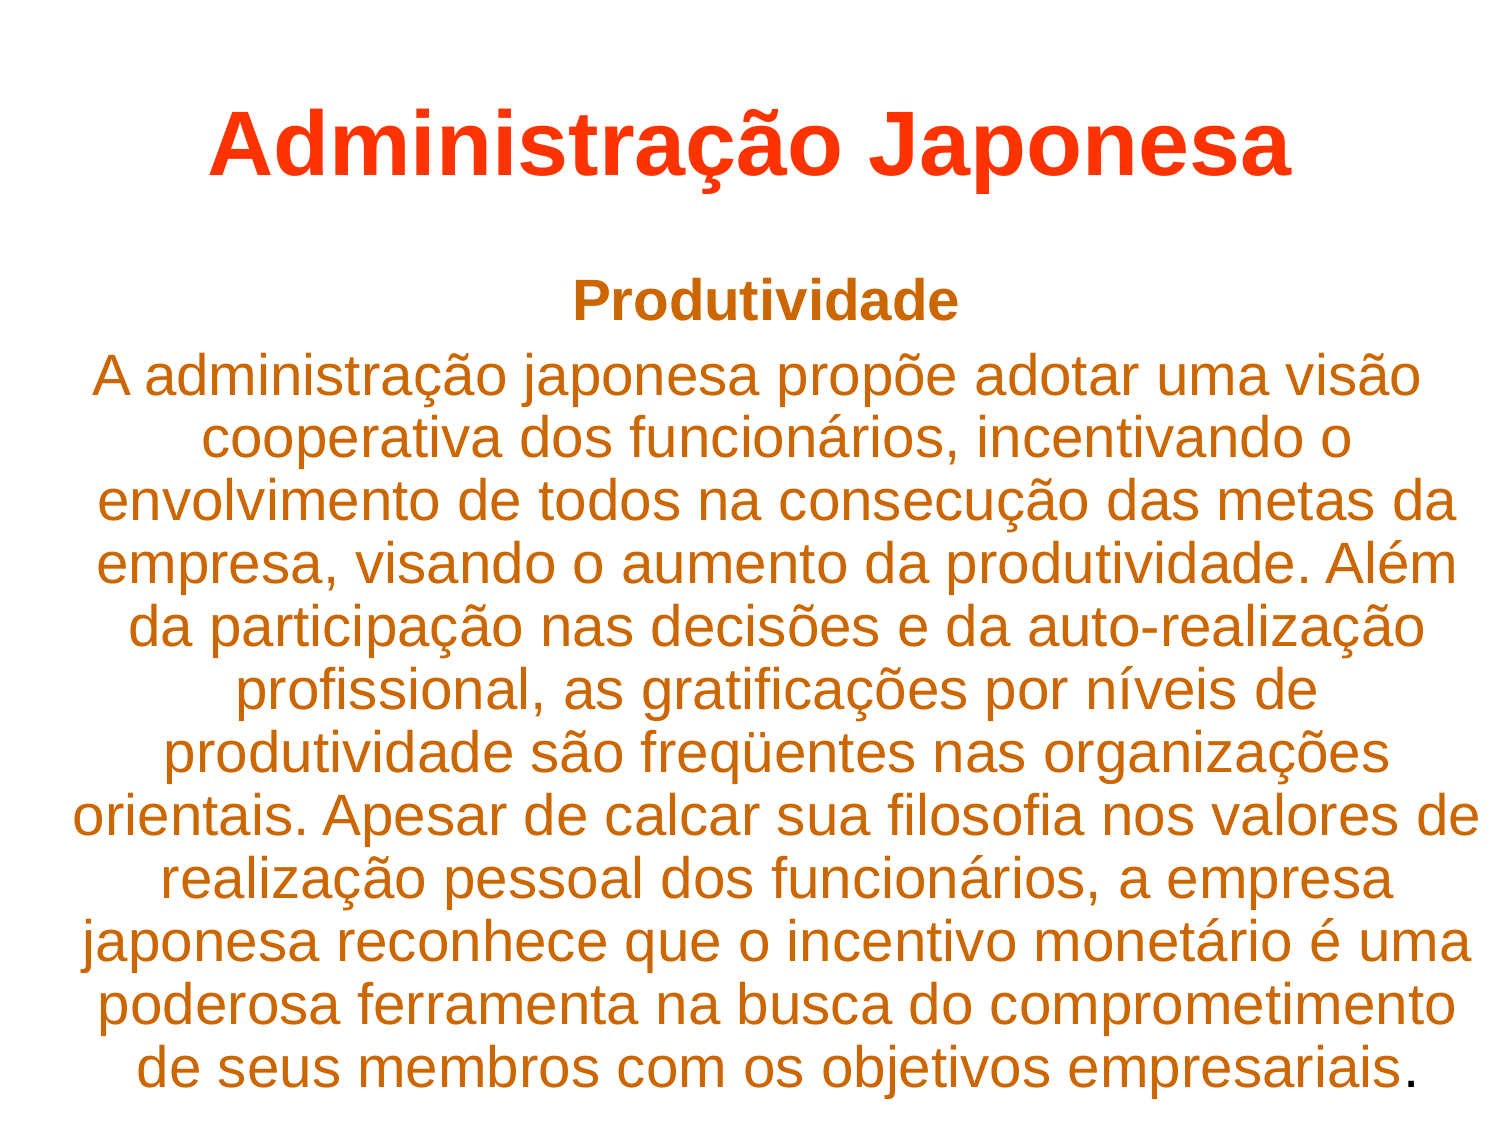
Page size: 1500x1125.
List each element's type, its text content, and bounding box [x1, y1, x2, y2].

title Administração Japonesa [75, 45, 1425, 233]
list Produtividade A administração japonesa propõe adotar uma visão cooperativa dos funcionários, incentivando o envolvimento de todos na consecução das metas da empresa, visando o aumento da produtividade. Além da participação nas decisões e da auto-realização profissional, as gratificações por níveis de produtividade são freqüentes nas organizações orientais. Apesar de calcar sua filosofia nos valores de realização pessoal dos funcionários, a empresa japonesa reconhece que o incentivo monetário é uma poderosa ferramenta na busca do comprometimento de seus membros com os objetivos empresariais. [0, 262, 1500, 1125]
